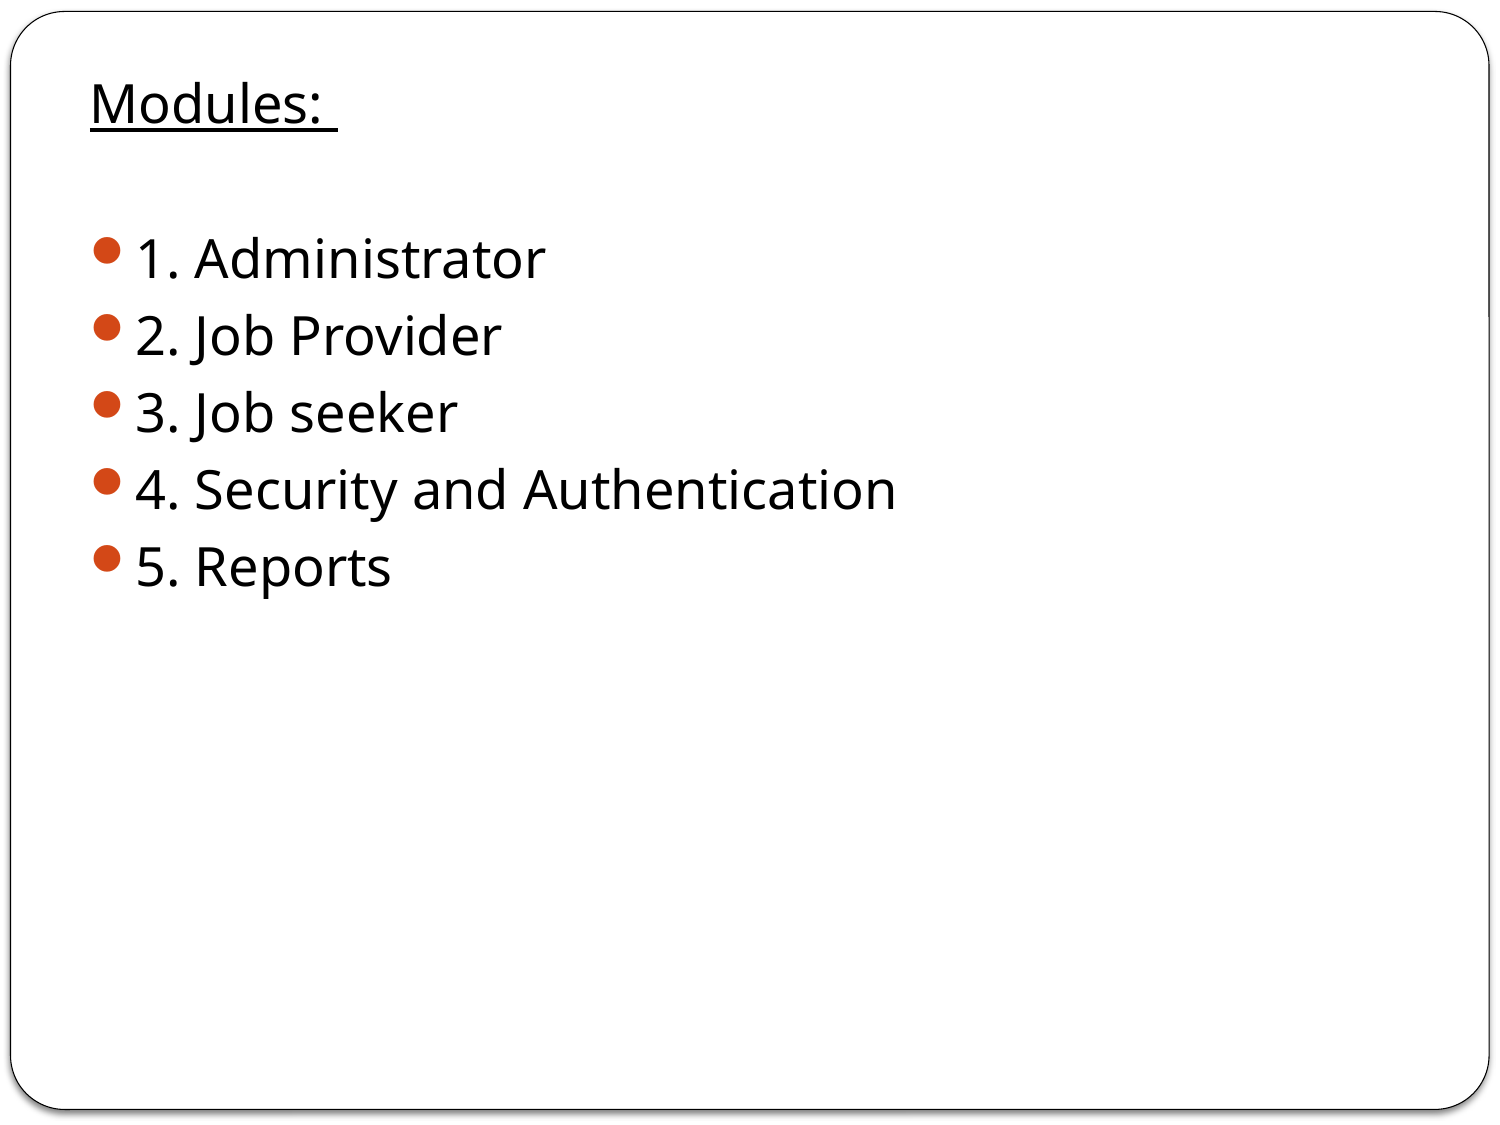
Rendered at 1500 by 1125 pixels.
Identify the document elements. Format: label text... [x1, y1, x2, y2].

list Modules: 1. Administrator 2. Job Provider 3. Job seeker 4. Security and Authentication 5. Reports [75, 62, 1425, 1038]
